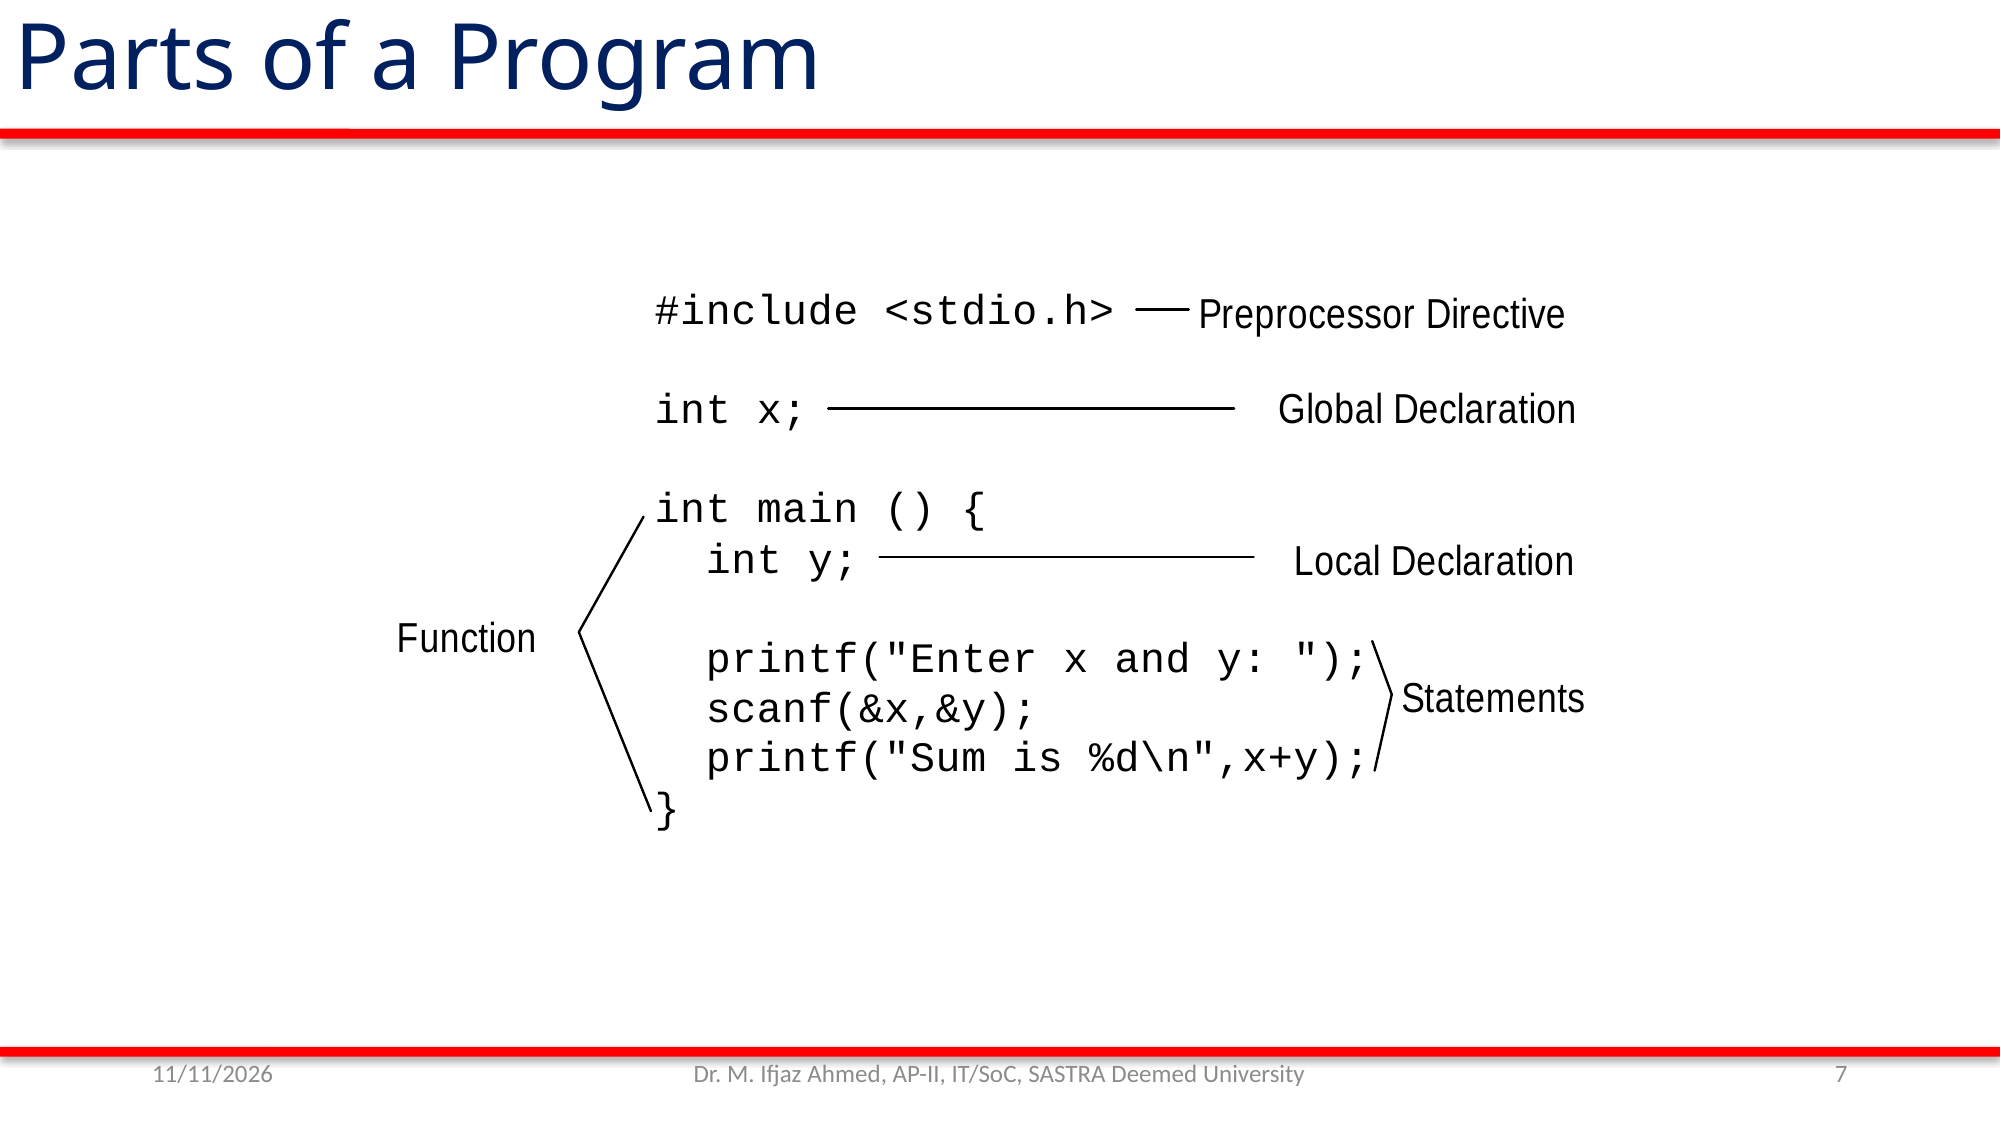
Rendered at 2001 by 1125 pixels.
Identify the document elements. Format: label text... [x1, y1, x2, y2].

picture [362, 255, 1638, 865]
text_box Dr. M. Ifjaz Ahmed, AP-II, IT/SoC, SASTRA Deemed University [662, 1042, 1338, 1103]
text_box [588, 1048, 662, 1055]
text_box 7 [1412, 1042, 1863, 1103]
text_box [0, 130, 2000, 137]
text_box [1863, 1048, 2000, 1055]
text_box [0, 1048, 137, 1055]
text_box [1338, 1048, 1412, 1055]
text_box 01/11/21 [137, 1042, 588, 1103]
text_box Parts of a Program [0, 0, 1725, 121]
